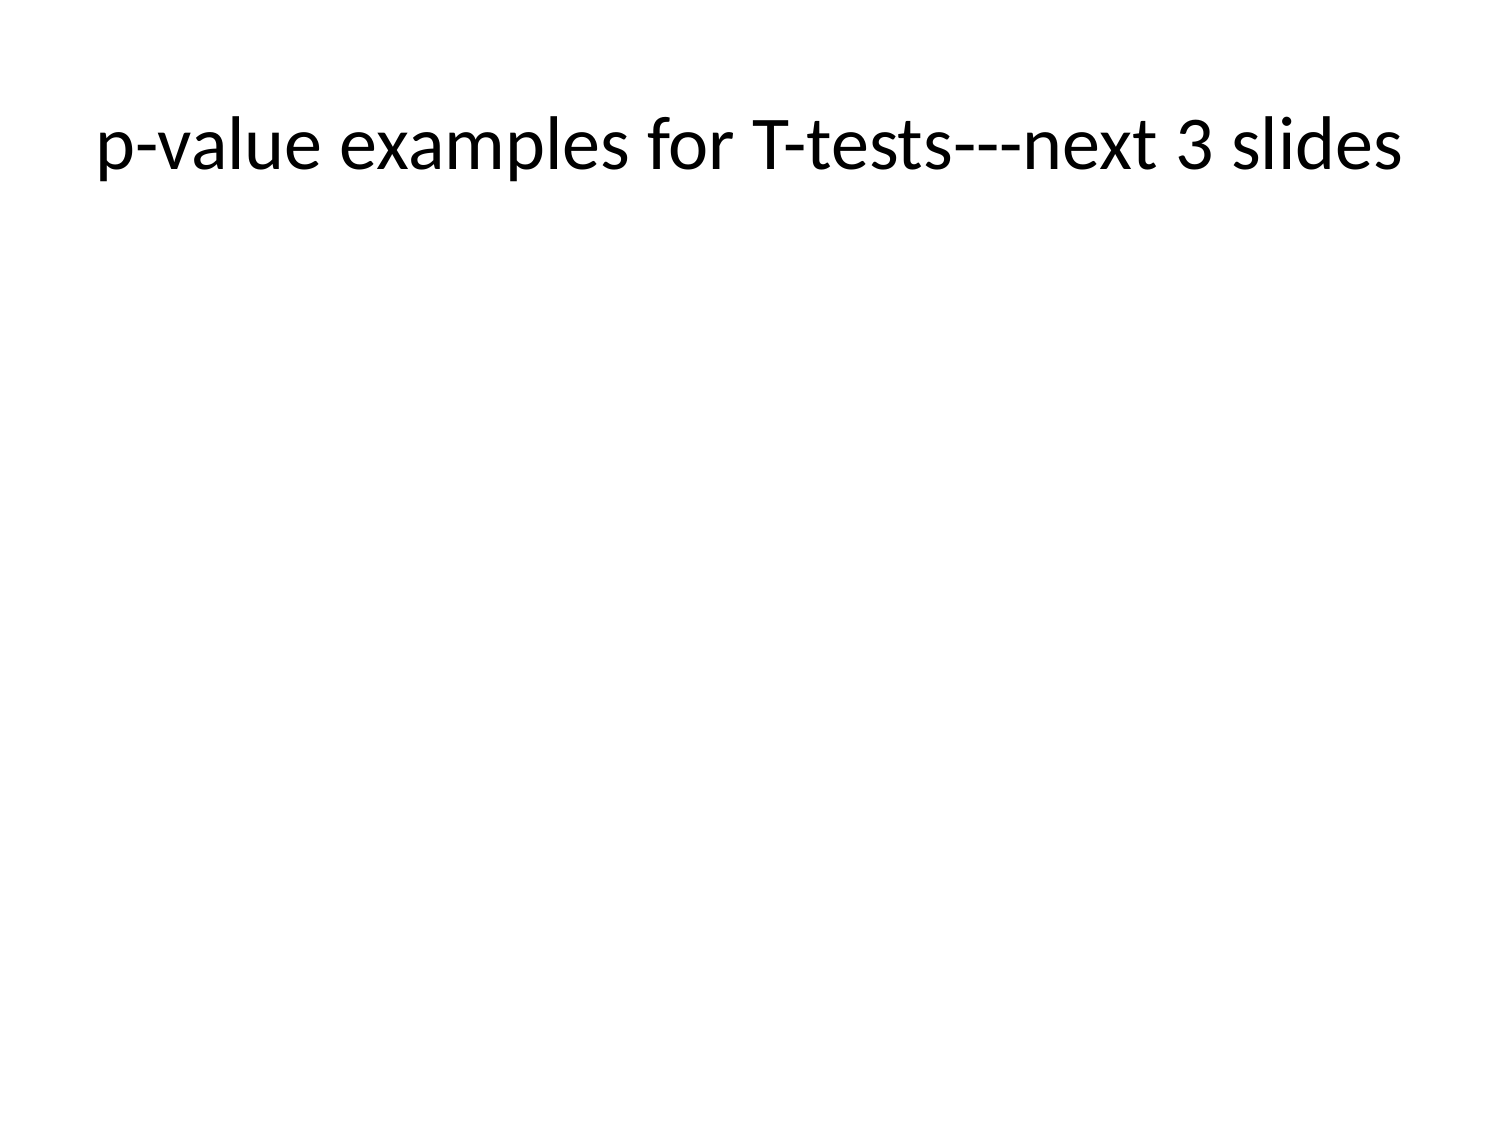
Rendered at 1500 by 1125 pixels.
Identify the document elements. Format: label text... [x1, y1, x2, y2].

title p-value examples for T-tests---next 3 slides [75, 45, 1425, 233]
